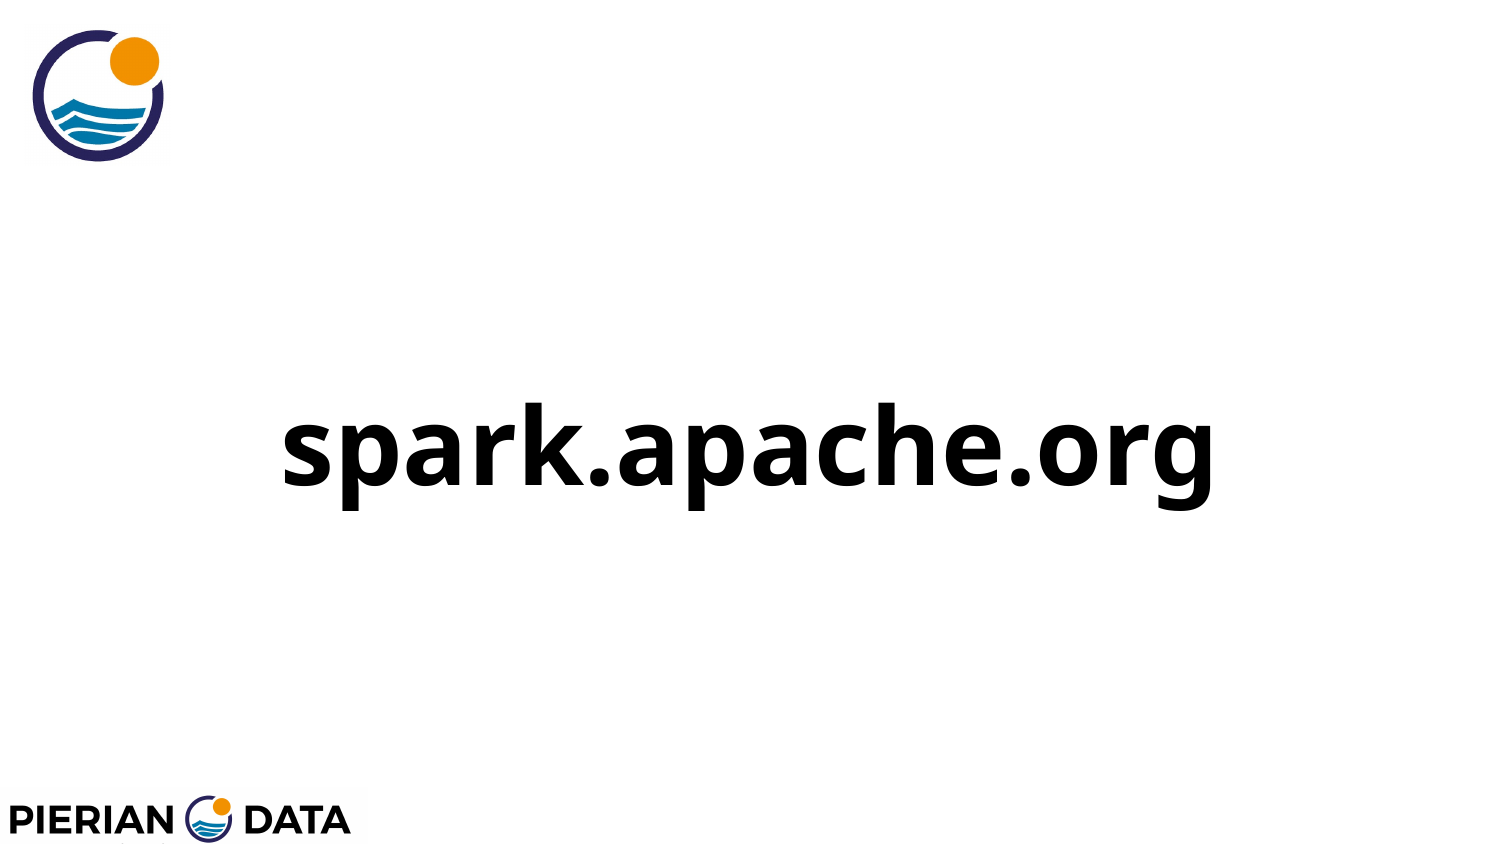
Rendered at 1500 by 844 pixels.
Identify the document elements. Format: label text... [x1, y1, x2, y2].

picture [24, 24, 172, 167]
picture [0, 787, 368, 844]
title spark.apache.org [51, 321, 1449, 522]
